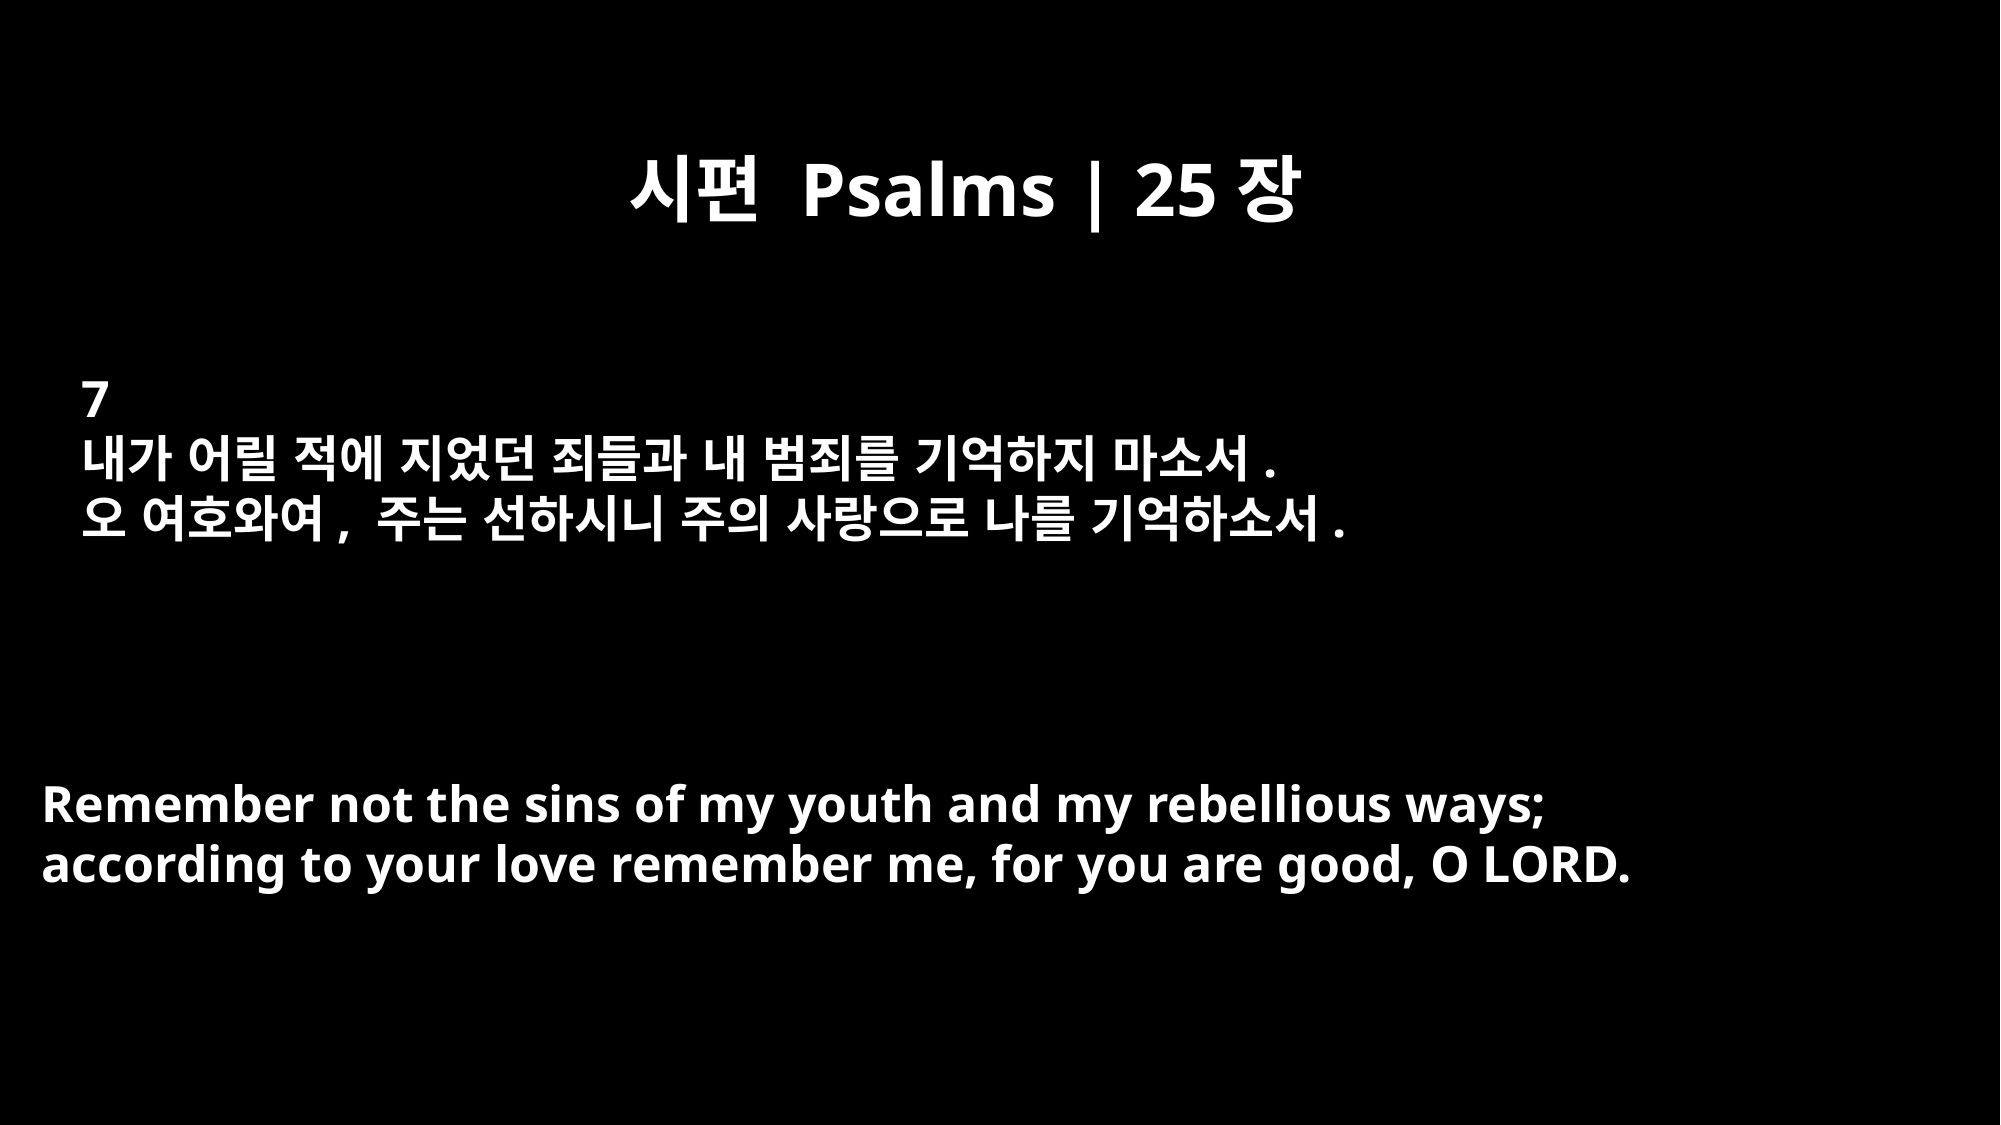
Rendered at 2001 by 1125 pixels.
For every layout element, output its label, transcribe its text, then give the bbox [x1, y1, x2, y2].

text_box 시편 Psalms | 25장 [613, 136, 1319, 239]
text_box Remember not the sins of my youth and my rebellious ways; according to your love remember me, for you are good, O LORD. [26, 764, 1648, 900]
text_box 7 내가 어릴 적에 지었던 죄들과 내 범죄를 기억하지 마소서. 오 여호와여, 주는 선하시니 주의 사랑으로 나를 기억하소서. [66, 359, 1362, 555]
